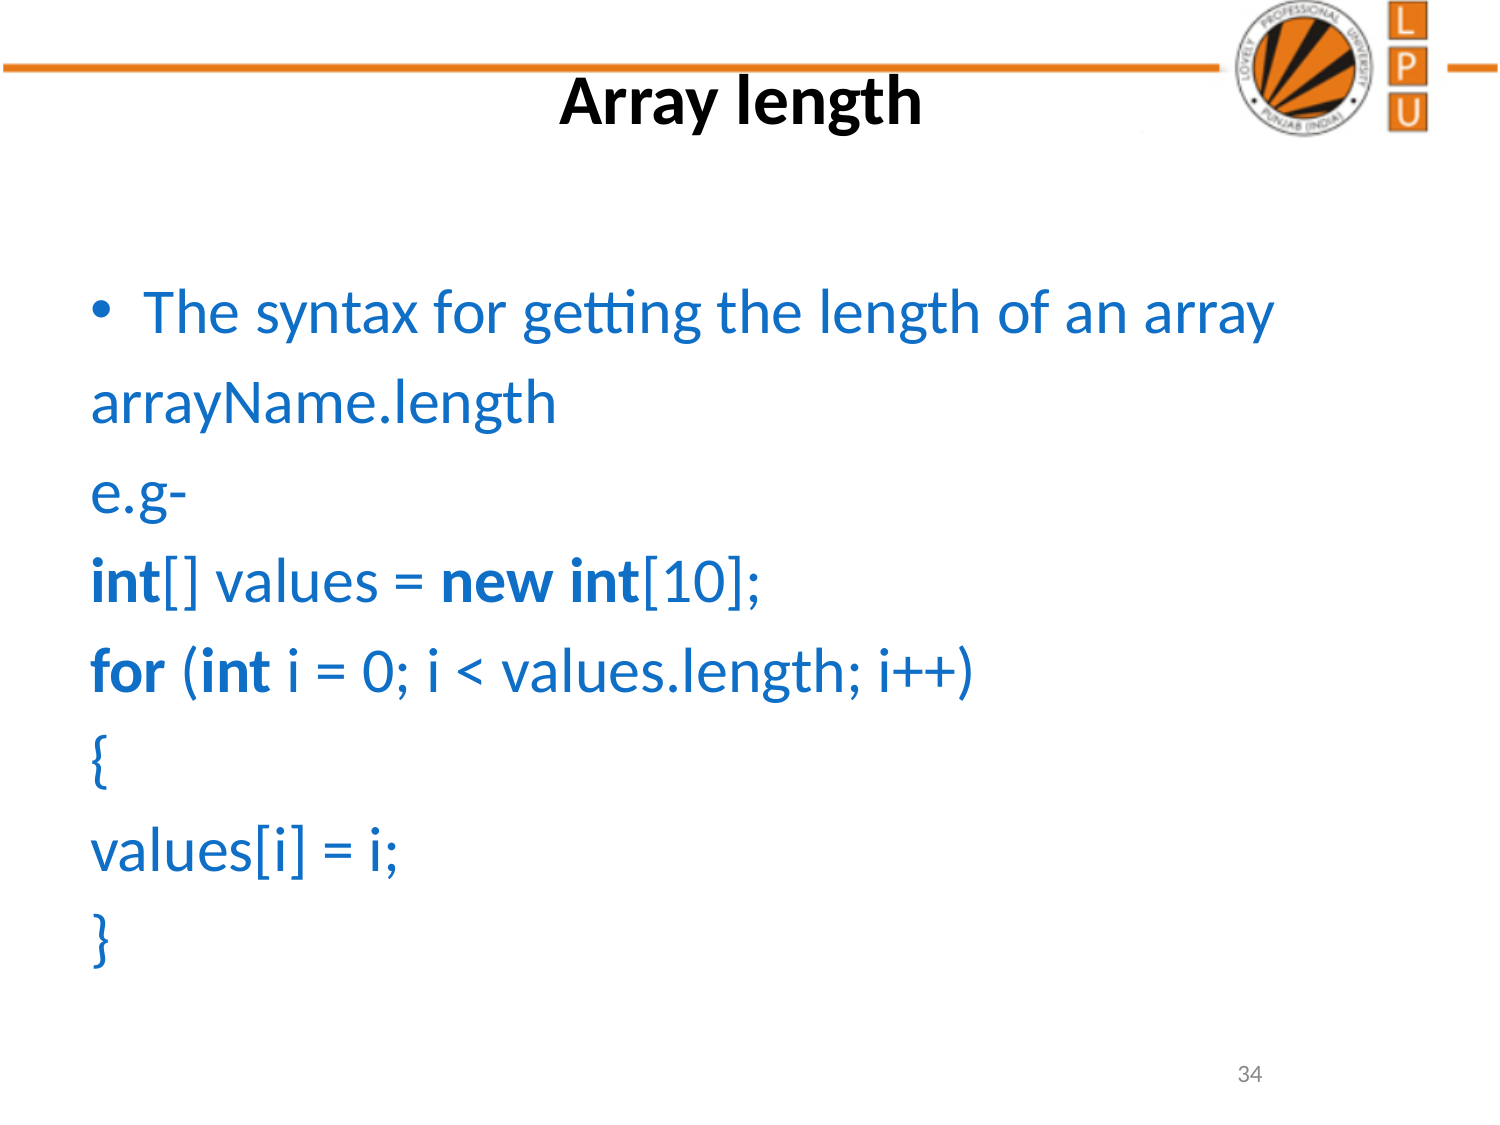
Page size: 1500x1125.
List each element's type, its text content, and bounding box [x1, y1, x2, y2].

list The syntax for getting the length of an array arrayName.length e.g- int[] values = new int[10]; for (int i = 0; i < values.length; i++) { values[i] = i; } [75, 262, 1300, 1062]
title Array length [75, 45, 1425, 233]
picture [3, 0, 1500, 155]
slide_number 34 [1074, 1042, 1425, 1103]
